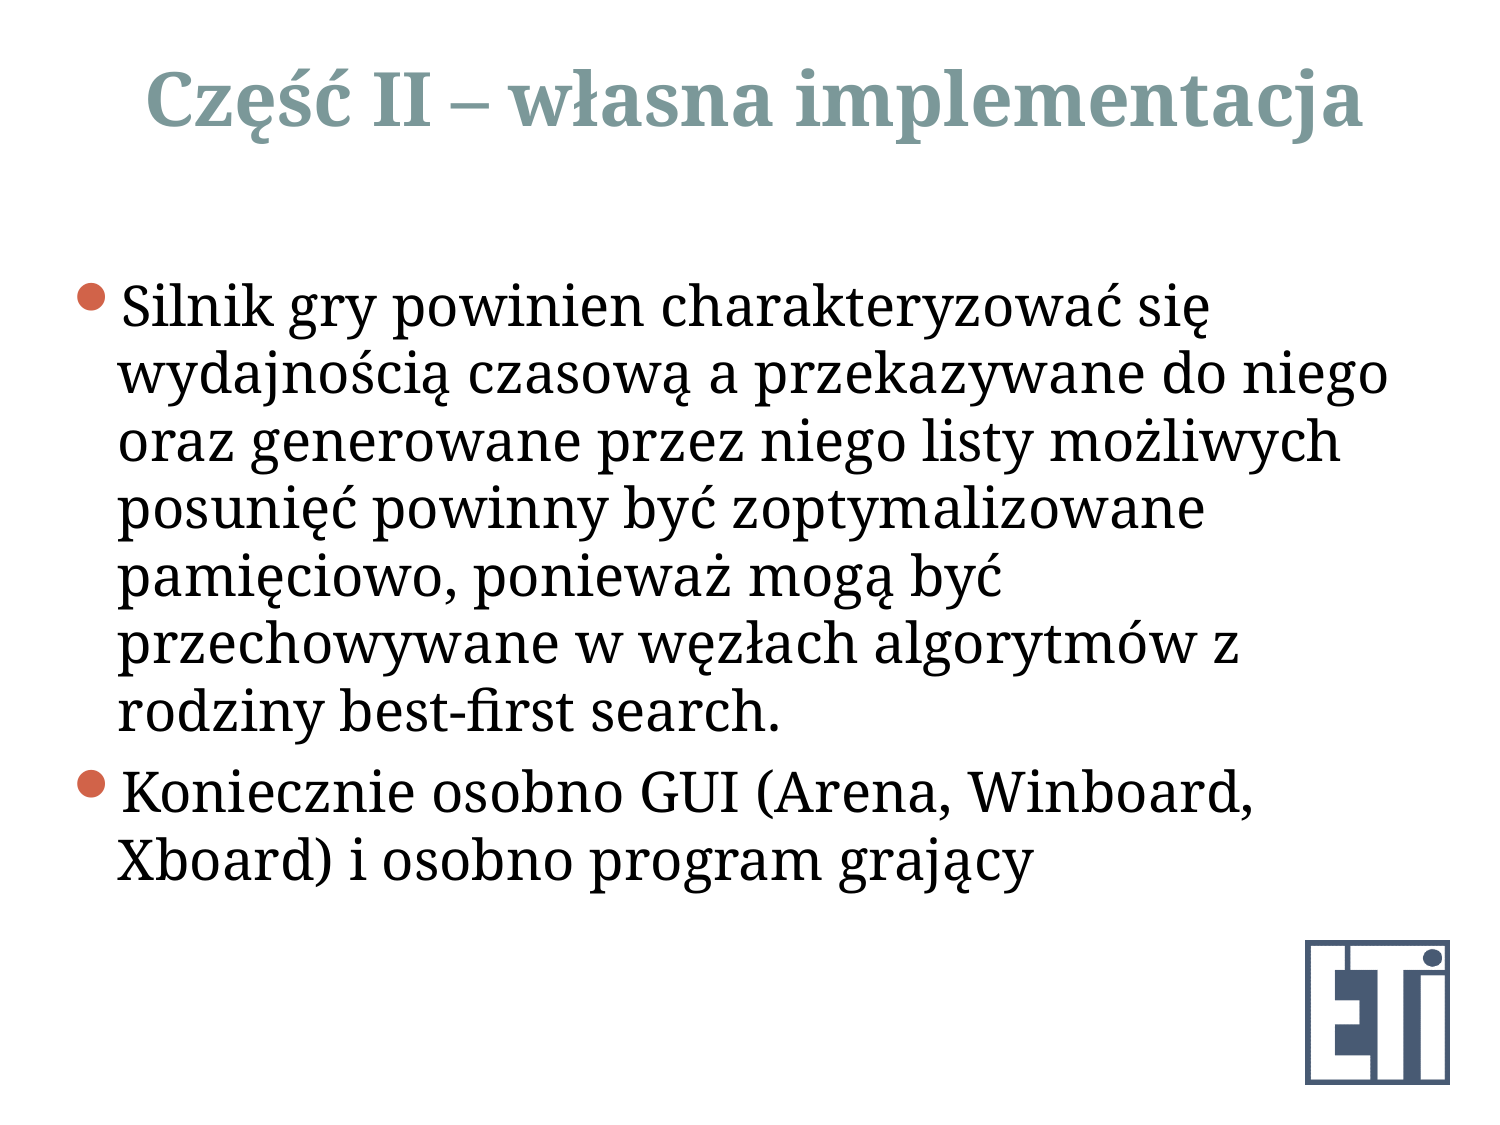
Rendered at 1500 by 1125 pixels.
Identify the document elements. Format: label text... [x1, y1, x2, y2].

text_box Silnik gry powinien charakteryzować się wydajnością czasową a przekazywane do niego oraz generowane przez niego listy możliwych posunięć powinny być zoptymalizowane pamięciowo, ponieważ mogą być przechowywane w węzłach algorytmów z rodziny best-first search. Koniecznie osobno GUI (Arena, Winboard, Xboard) i osobno program grający [58, 262, 1425, 1085]
picture [1305, 940, 1450, 1085]
text_box Część II – własna implementacja [58, 45, 1453, 149]
